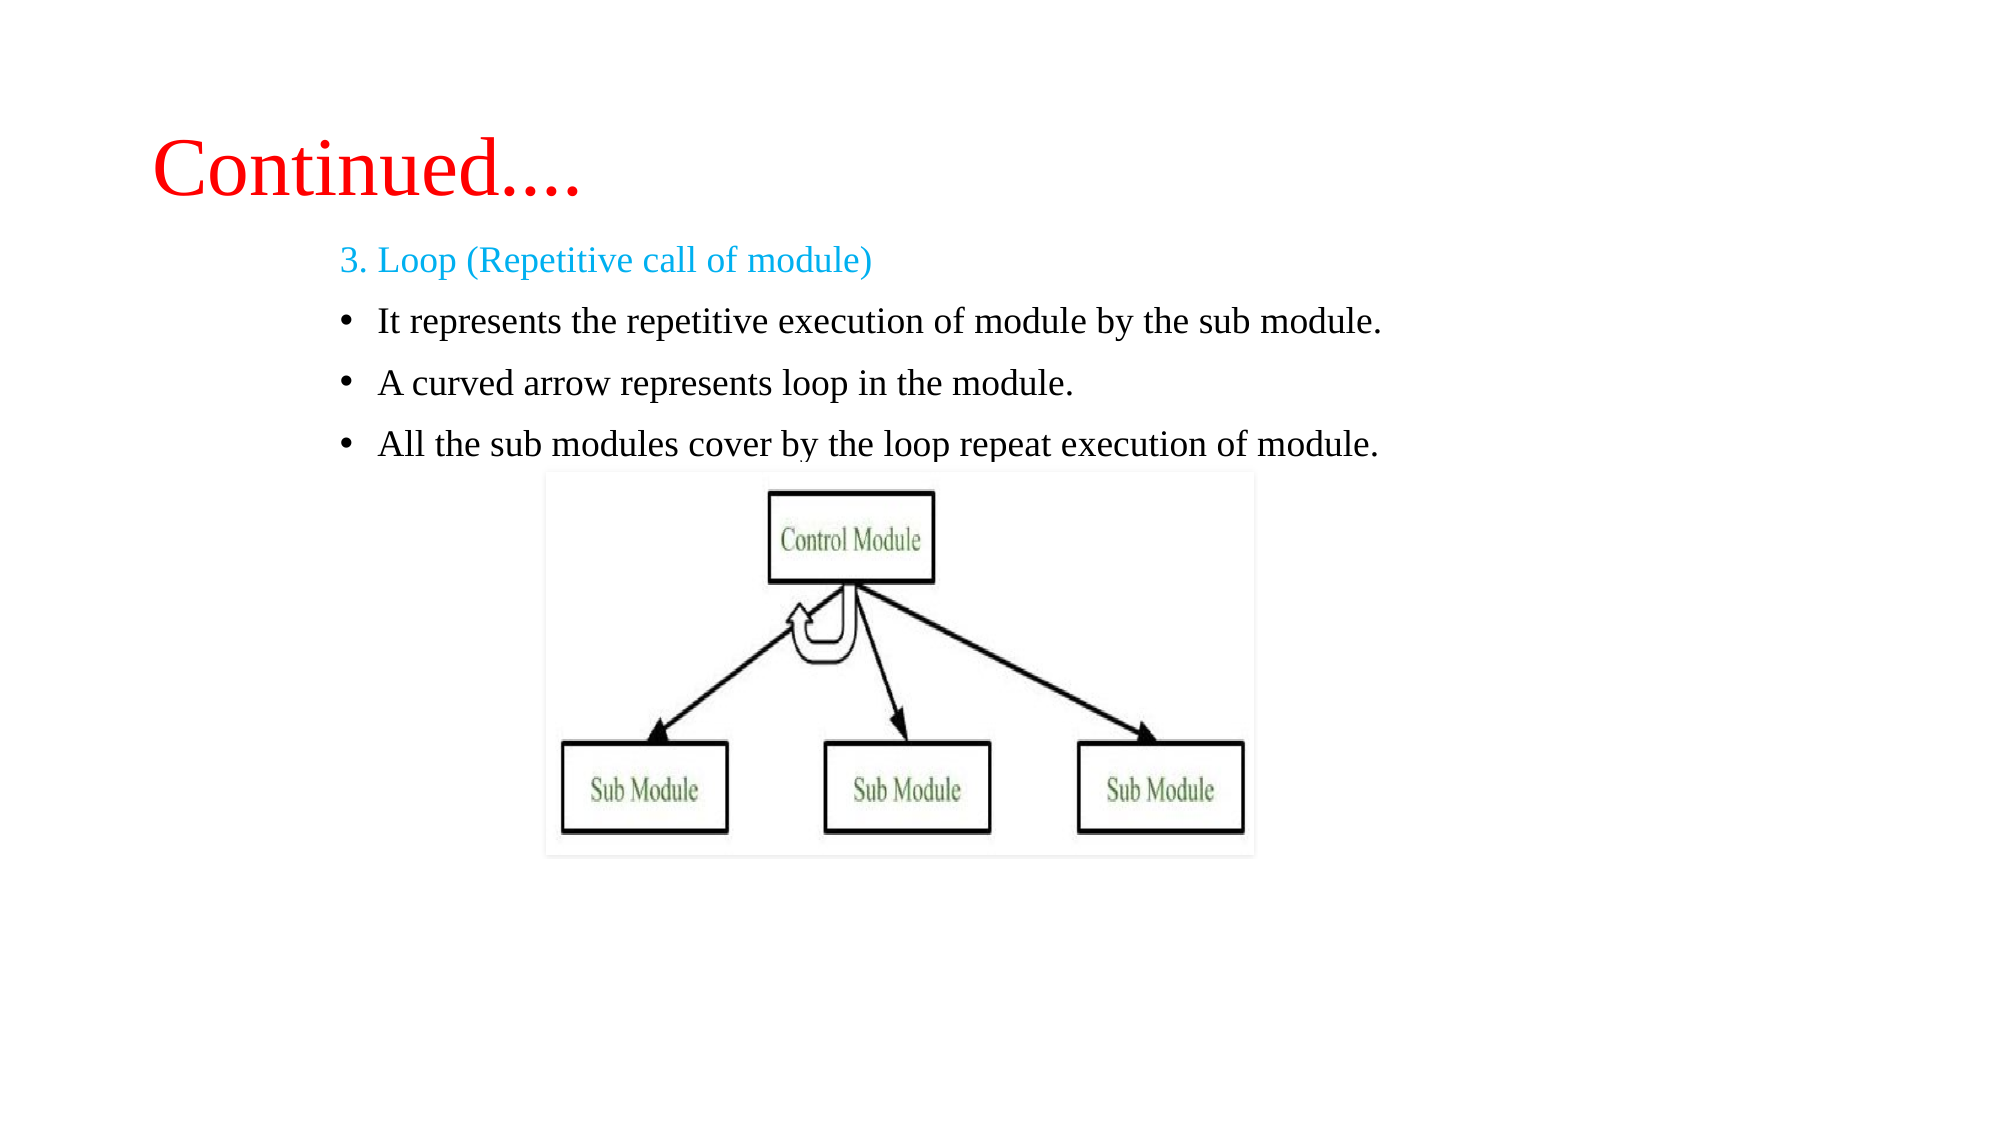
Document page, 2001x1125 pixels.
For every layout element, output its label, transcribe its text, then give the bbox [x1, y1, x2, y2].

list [537, 462, 1258, 859]
list 3. Loop (Repetitive call of module) It represents the repetitive execution of module by the sub module. A curved arrow represents loop in the module. All the sub modules cover by the loop repeat execution of module. [324, 232, 1675, 1005]
title Continued.... [137, 59, 1863, 278]
